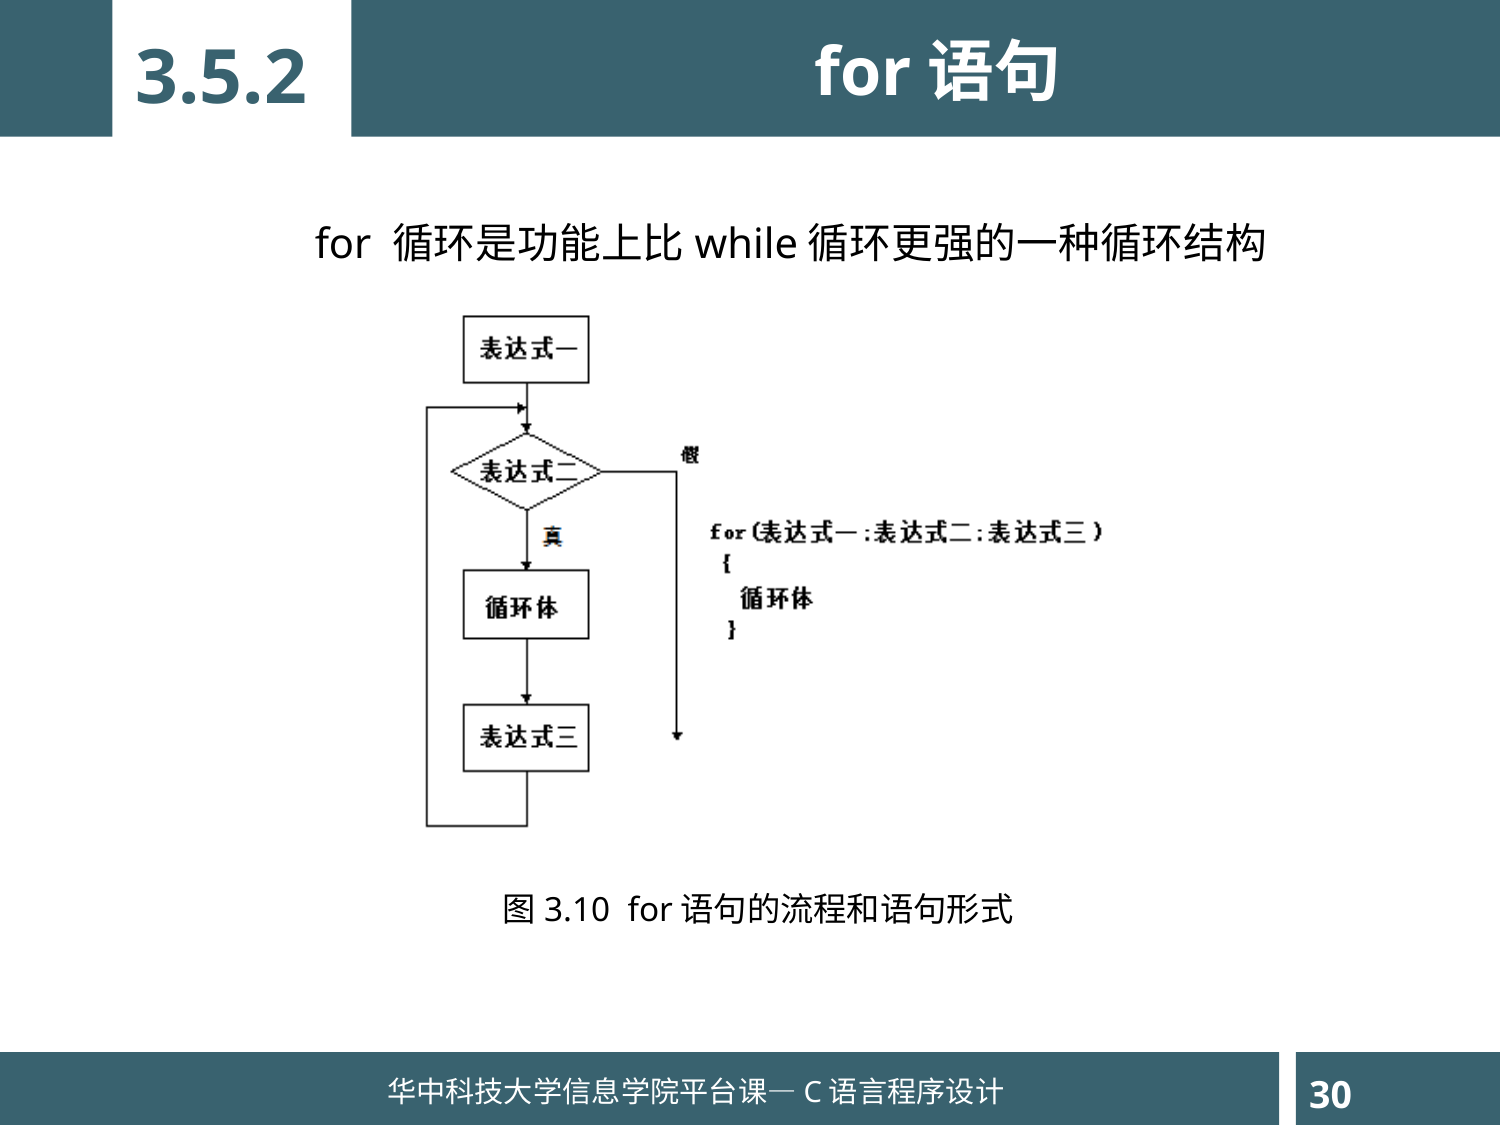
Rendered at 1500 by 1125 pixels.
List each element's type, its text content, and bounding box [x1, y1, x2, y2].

text_box 3.5.2 [120, 21, 323, 127]
text_box 图3.10 for语句的流程和语句形式 [372, 881, 1144, 936]
list for 循环是功能上比while循环更强的一种循环结构 [265, 207, 1306, 291]
text_box for语句 [336, 21, 1500, 116]
picture [407, 314, 1105, 835]
